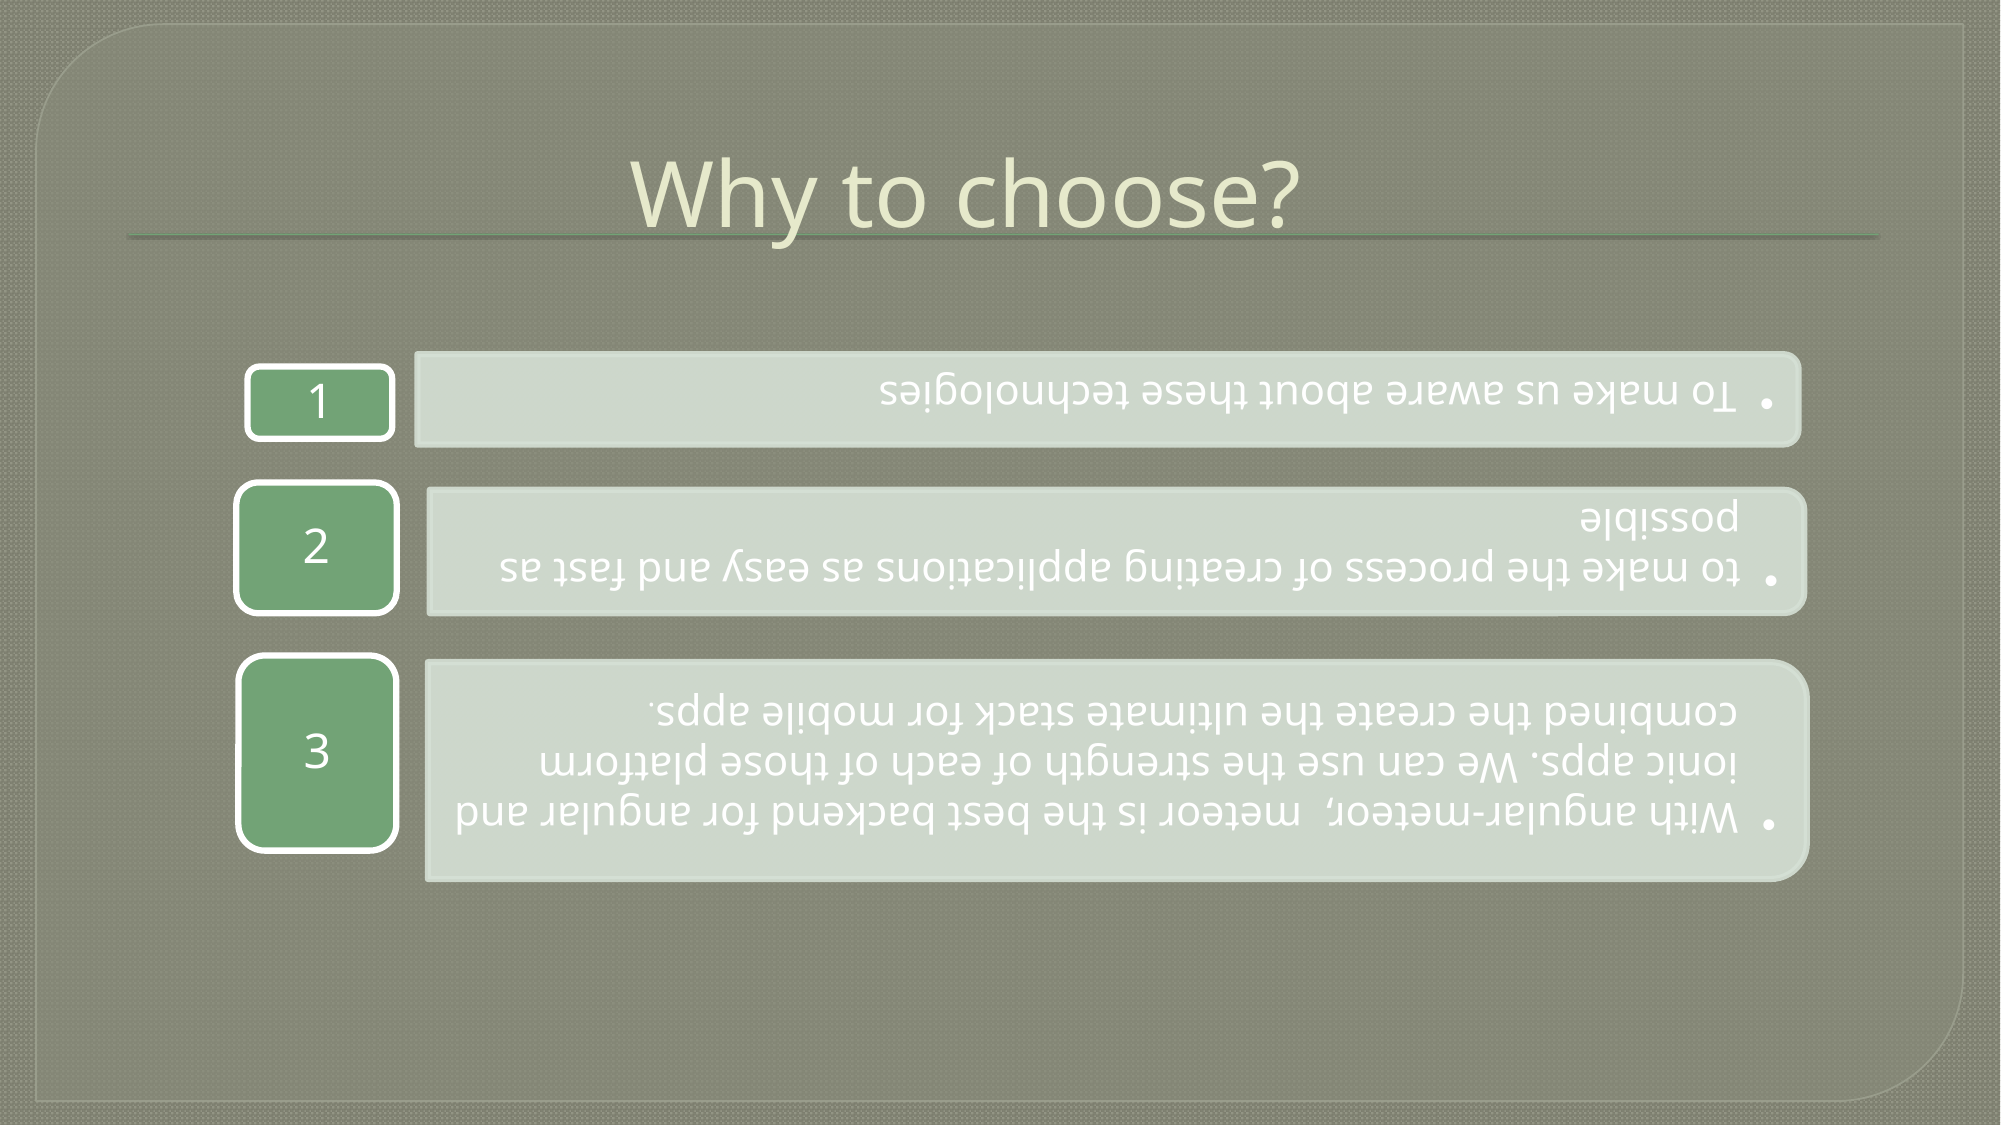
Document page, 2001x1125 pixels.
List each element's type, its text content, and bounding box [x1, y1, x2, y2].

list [180, 272, 1883, 926]
title Why to choose? [0, 67, 1317, 254]
